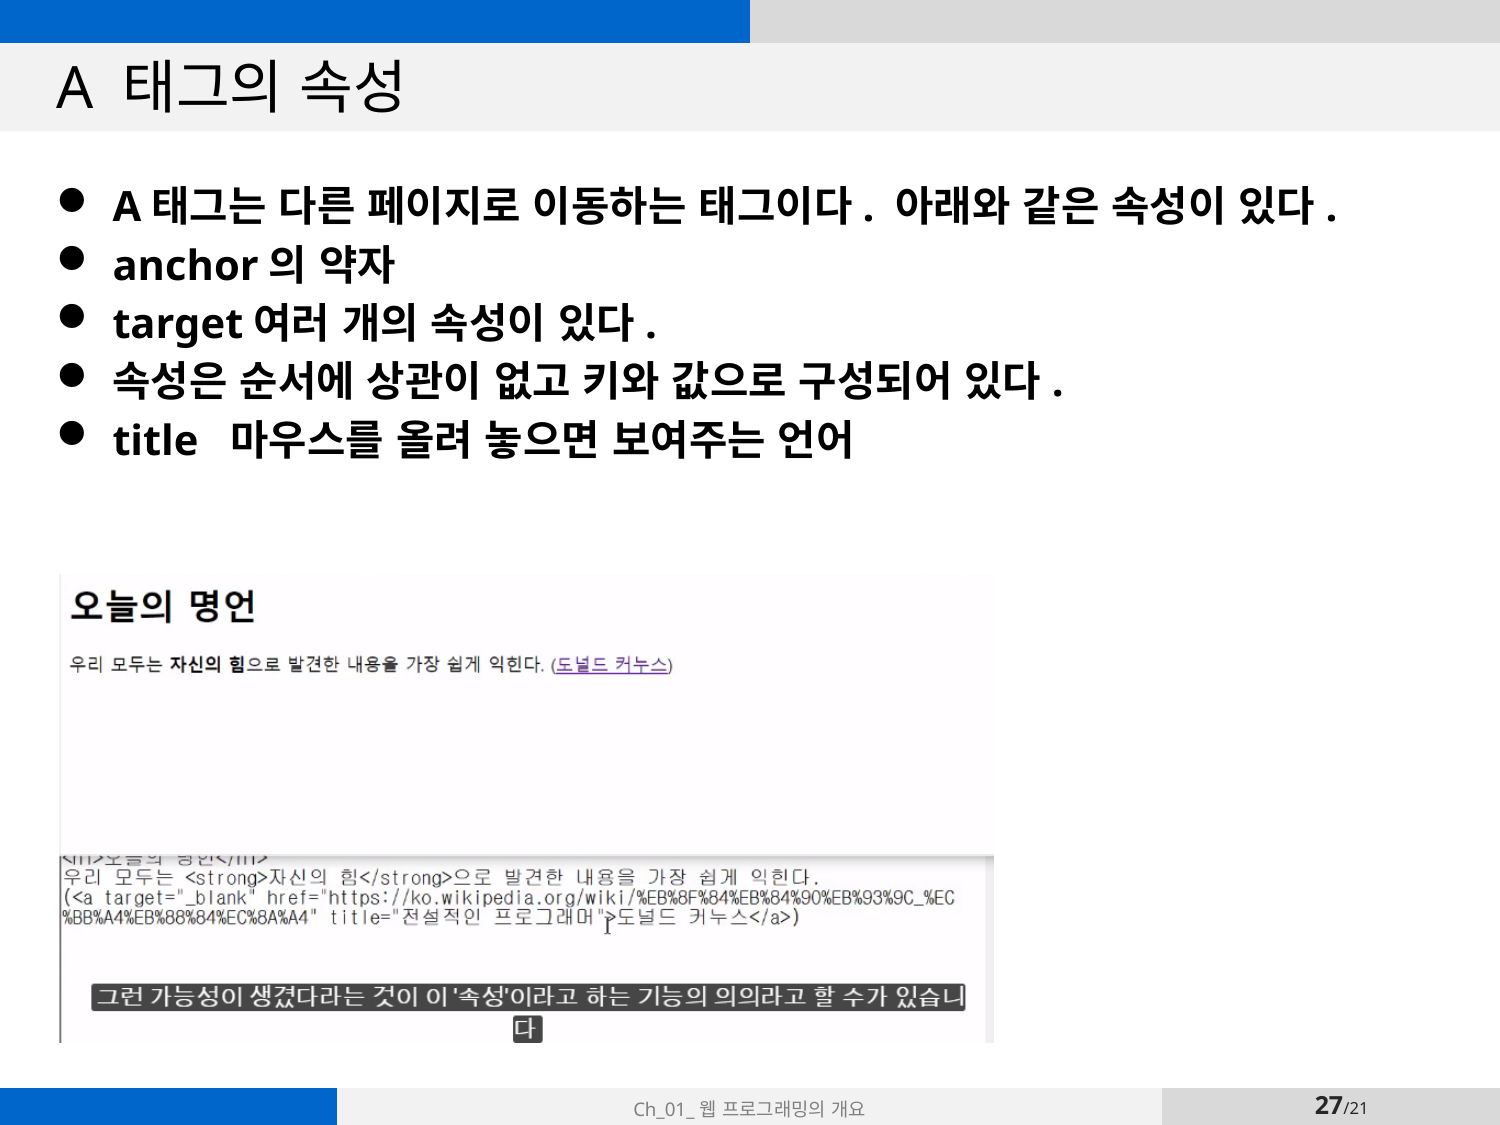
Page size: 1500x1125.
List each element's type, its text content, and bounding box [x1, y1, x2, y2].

picture [52, 573, 994, 1043]
list A태그는 다른 페이지로 이동하는 태그이다. 아래와 같은 속성이 있다. anchor의 약자 target여러 개의 속성이 있다. 속성은 순서에 상관이 없고 키와 값으로 구성되어 있다. title 마우스를 올려 놓으면 보여주는 언어 [41, 172, 1426, 1048]
title A 태그의 속성 [41, 42, 1459, 128]
